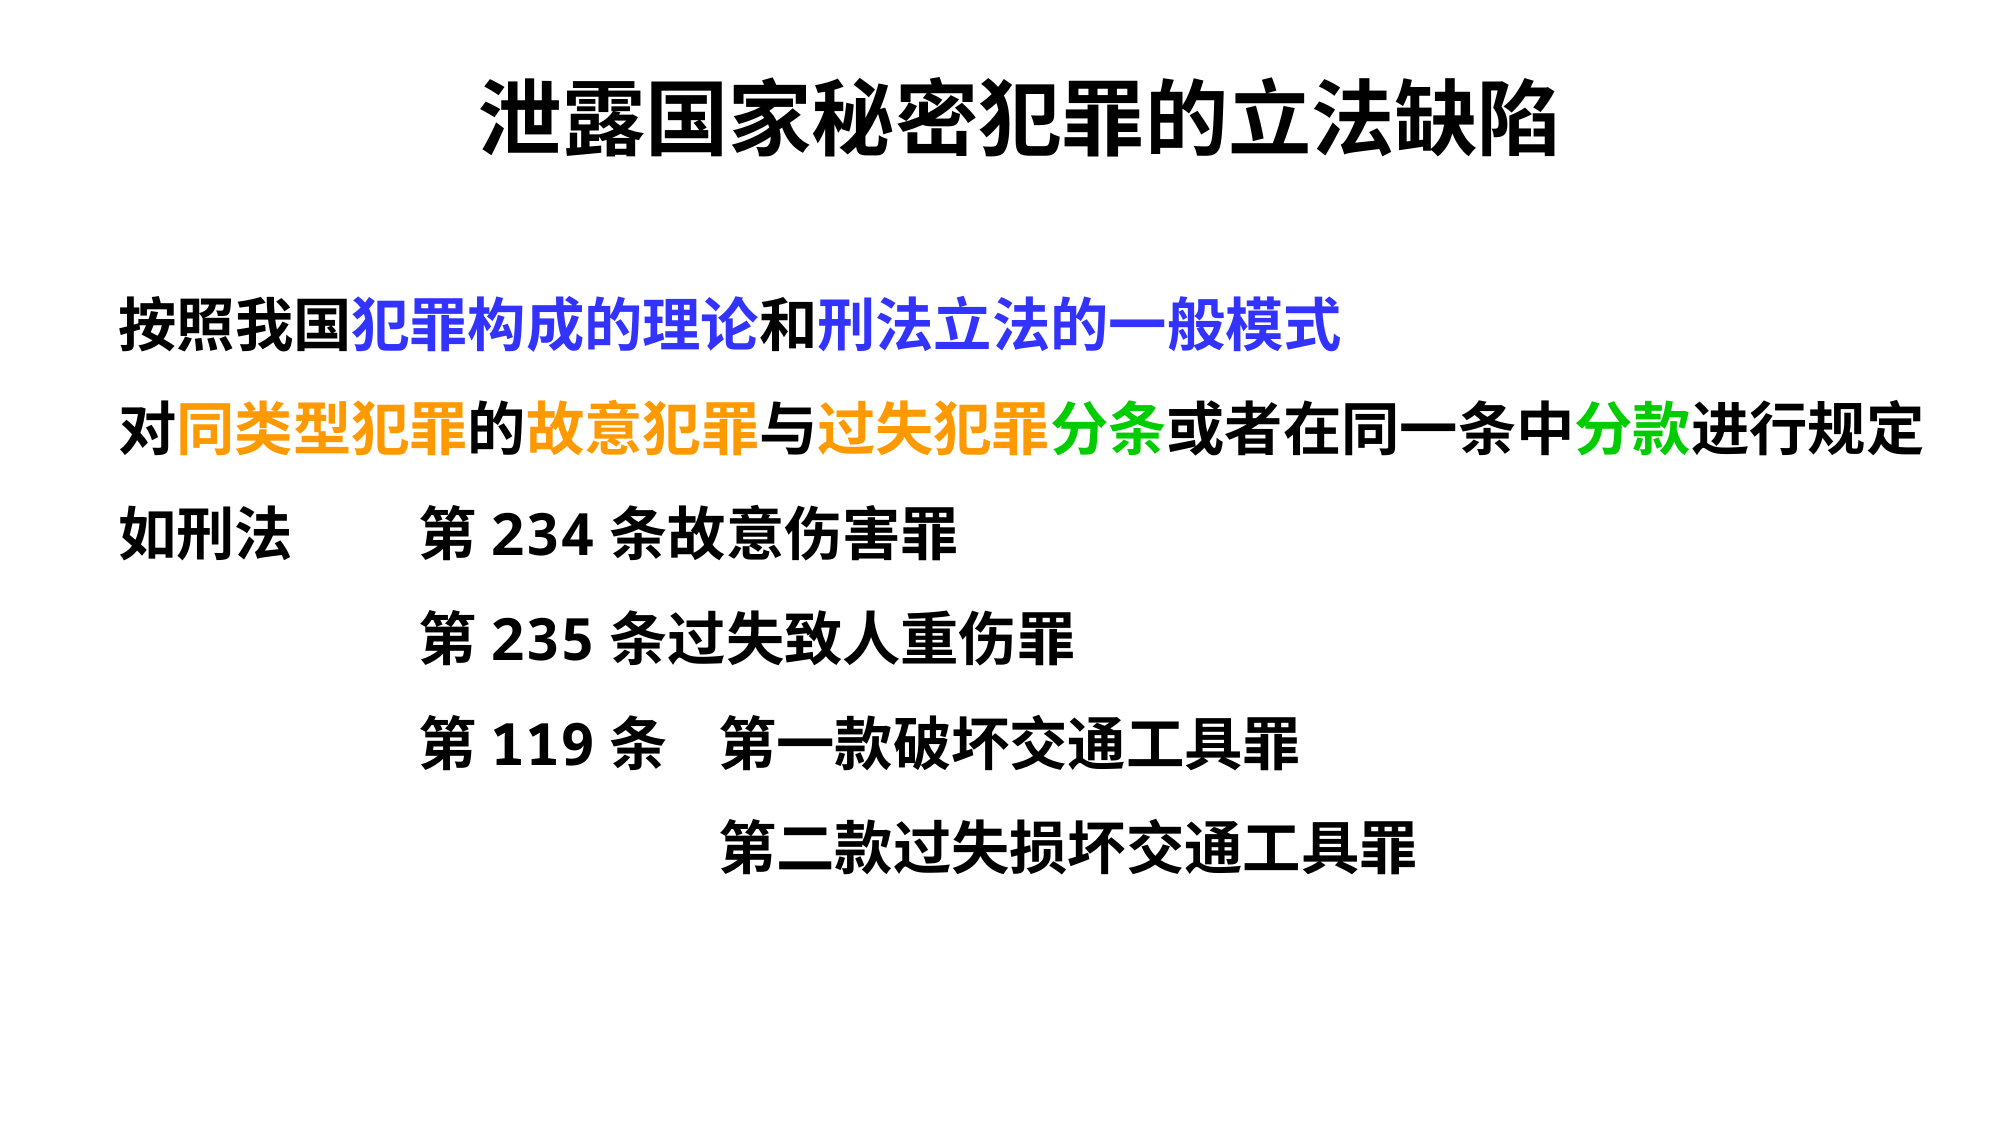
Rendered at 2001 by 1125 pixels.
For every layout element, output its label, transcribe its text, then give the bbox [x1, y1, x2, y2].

title 泄露国家秘密犯罪的立法缺陷 [157, 13, 1883, 232]
list 按照我国犯罪构成的理论和刑法立法的一般模式 对同类型犯罪的故意犯罪与过失犯罪分条或者在同一条中分款进行规定 如刑法 第234条故意伤害罪 第235条过失致人重伤罪 第119条 第一款破坏交通工具罪 第二款过失损坏交通工具罪 [103, 245, 1977, 1074]
